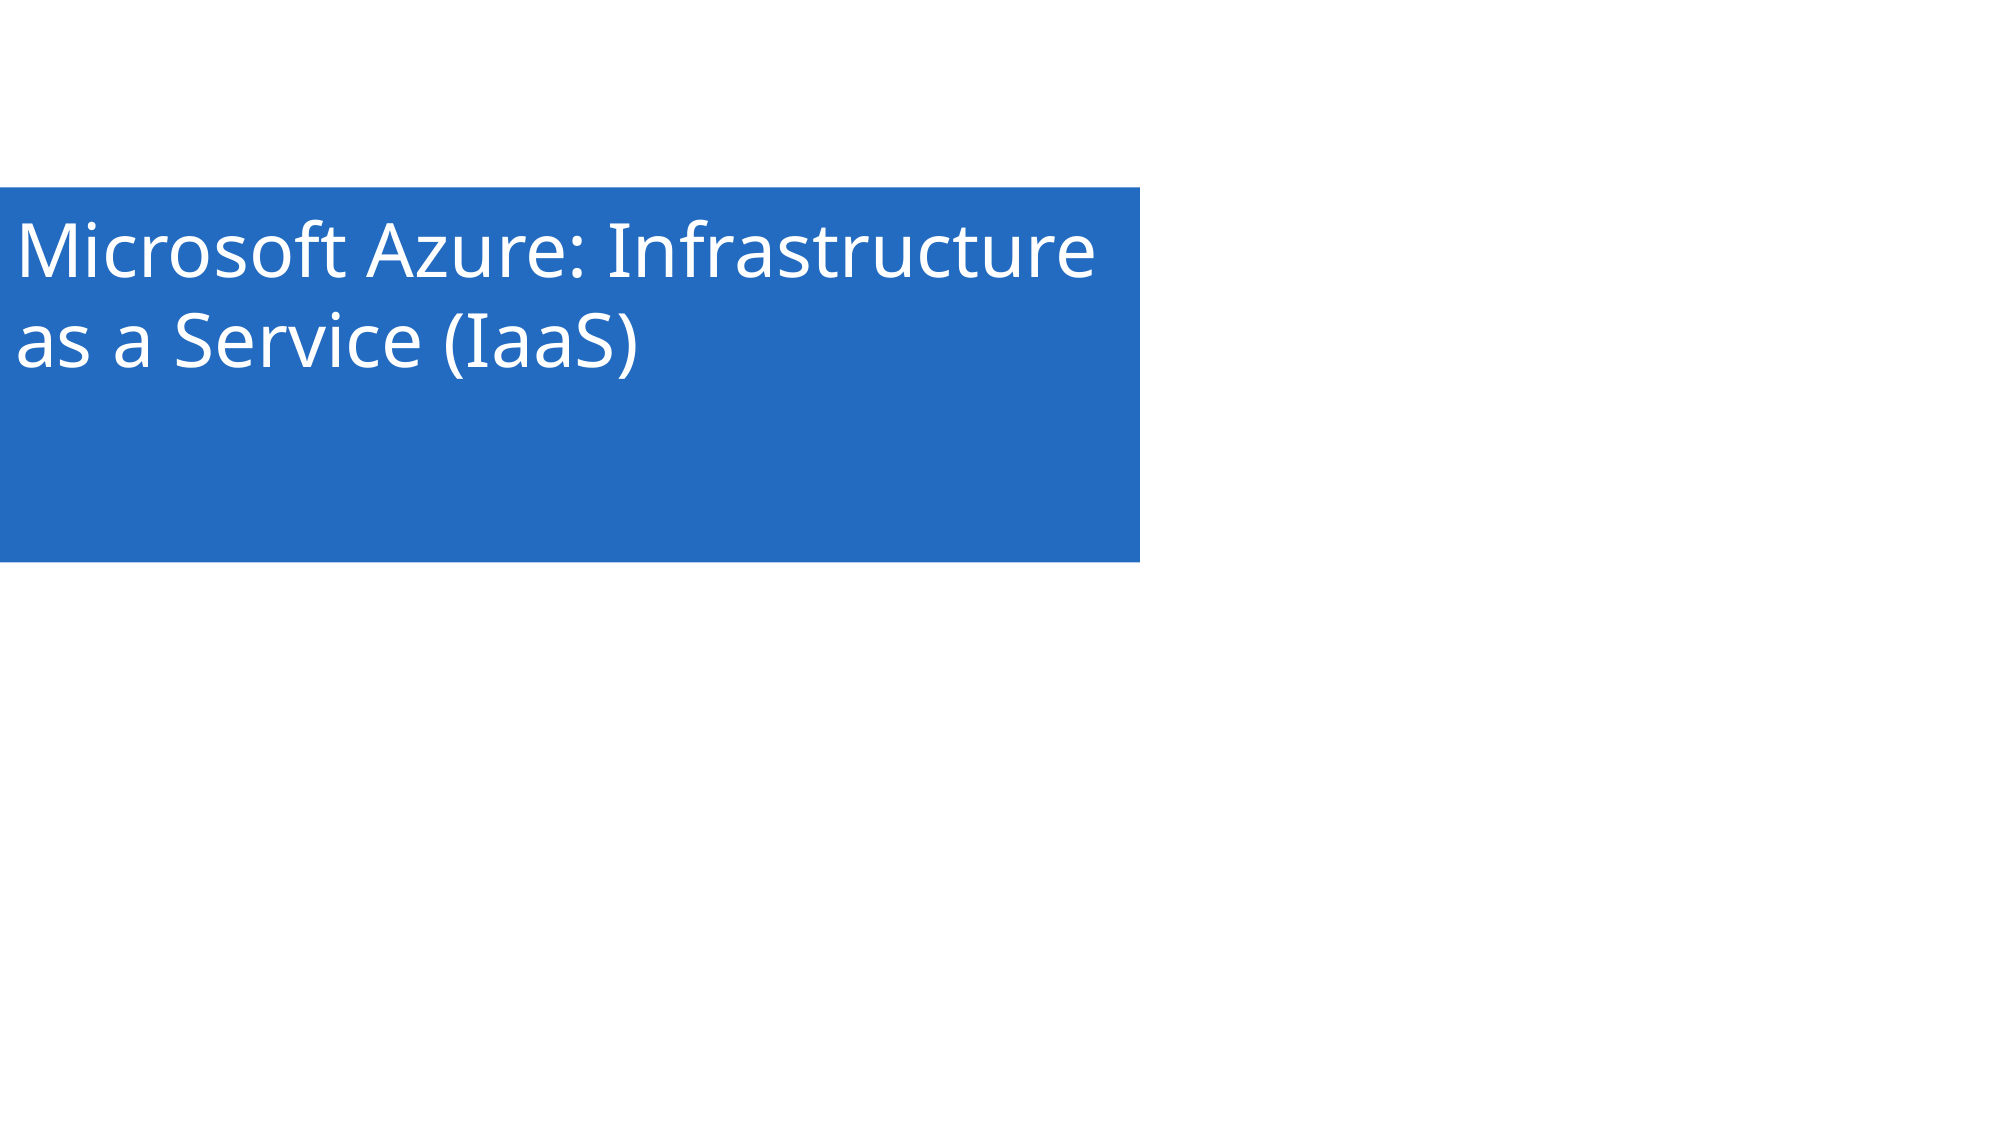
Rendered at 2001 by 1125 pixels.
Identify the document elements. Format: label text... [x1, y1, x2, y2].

list Microsoft Azure: Infrastructure as a Service (IaaS) [0, 187, 1140, 563]
